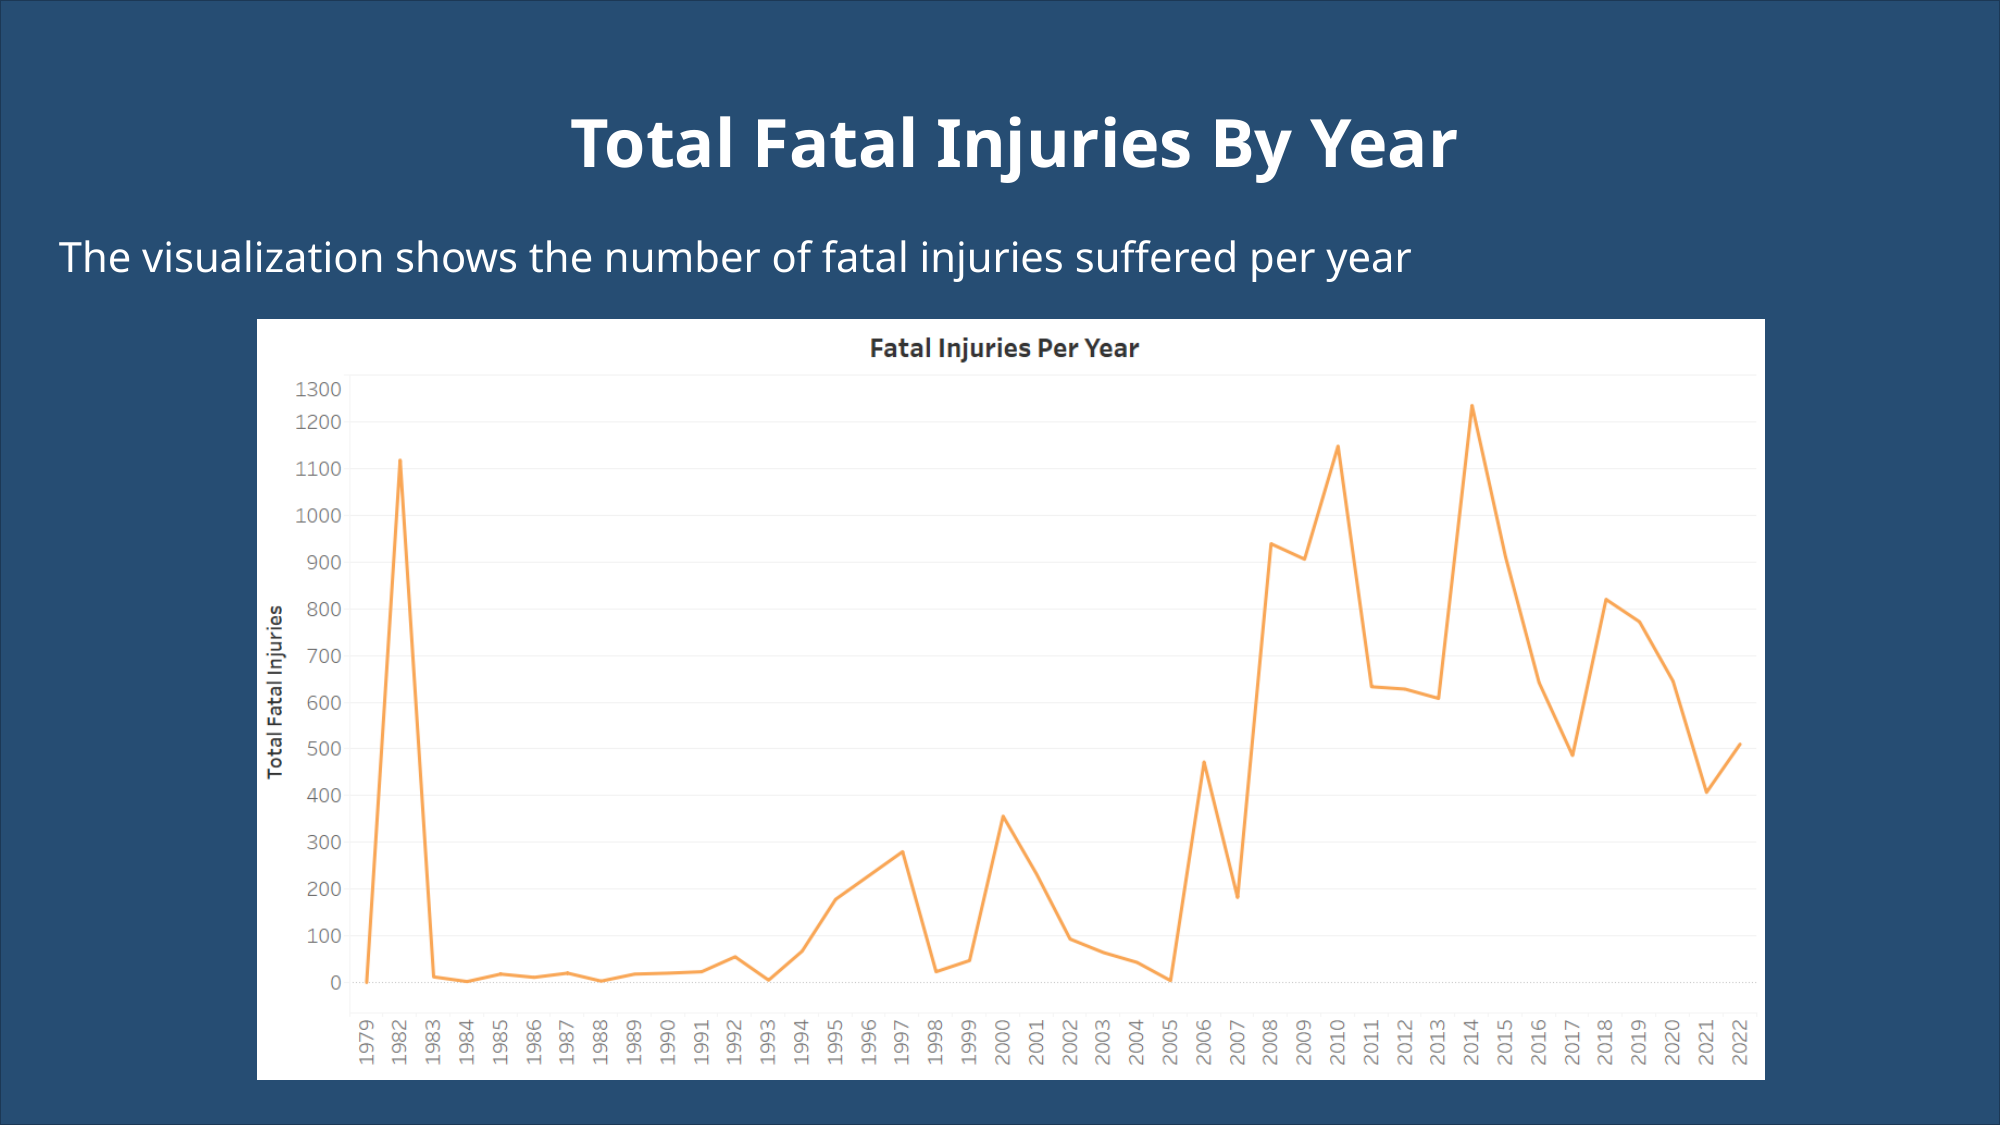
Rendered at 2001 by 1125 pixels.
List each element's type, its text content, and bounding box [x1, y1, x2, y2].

picture [257, 319, 1765, 1080]
text_box [0, 0, 2000, 1125]
text_box Total Fatal Injuries By Year The visualization shows the number of fatal injuries suffered per year [44, 93, 1986, 289]
